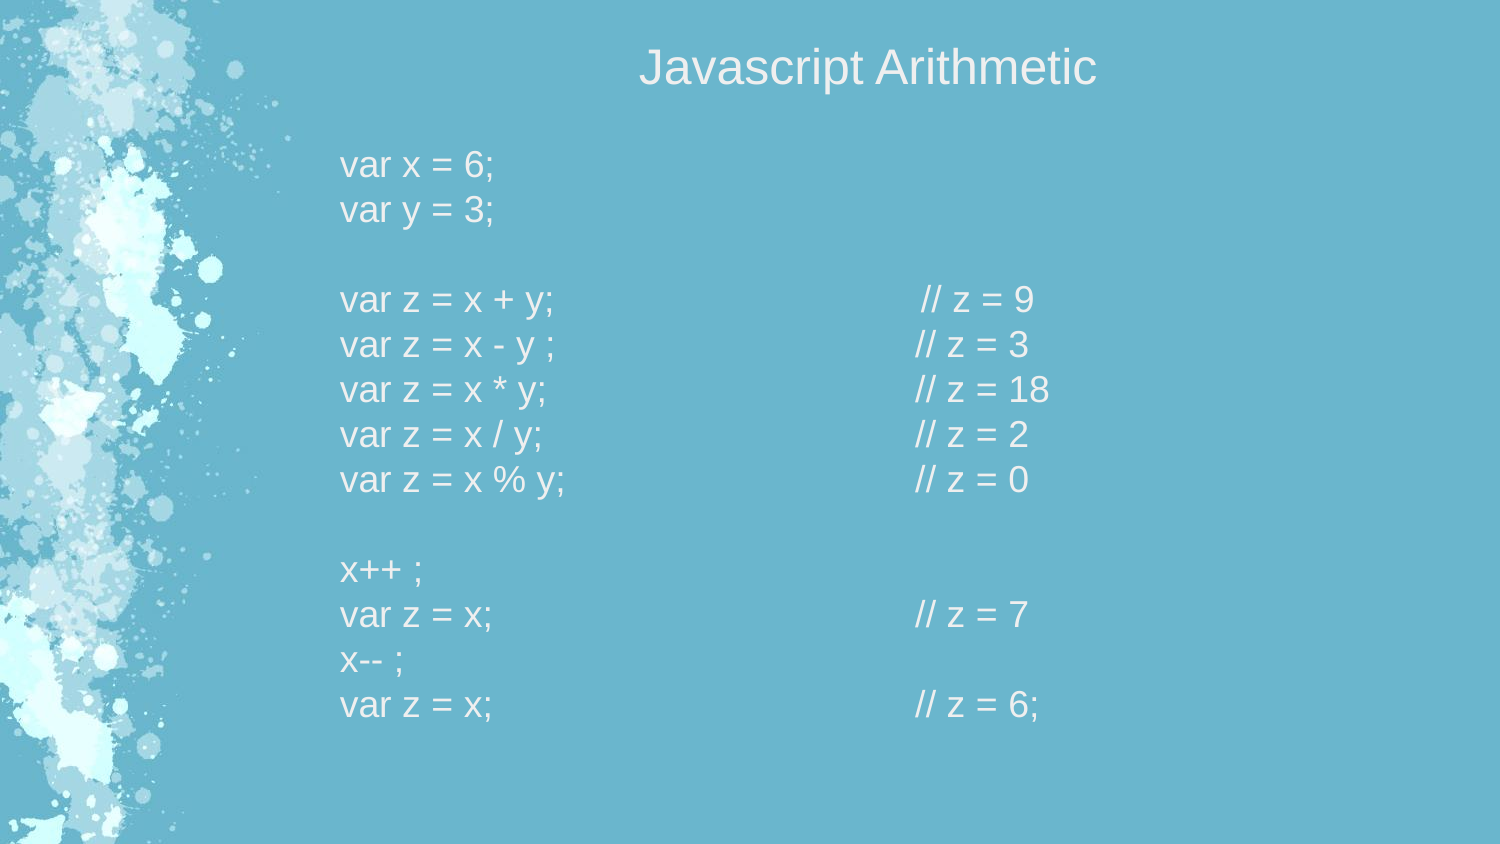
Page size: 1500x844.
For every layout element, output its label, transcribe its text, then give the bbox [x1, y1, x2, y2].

text_box Javascript Arithmetic [323, 19, 1421, 112]
picture [0, 0, 1500, 844]
text_box var x = 6; var y = 3; var z = x + y; // z = 9 var z = x - y ; // z = 3 var z = x * y; // z = 18 var z = x / y; // z = 2 var z = x % y; // z = 0 x++ ; var z = x; // z = 7 x-- ; var z = x; // z = 6; [324, 124, 1421, 768]
